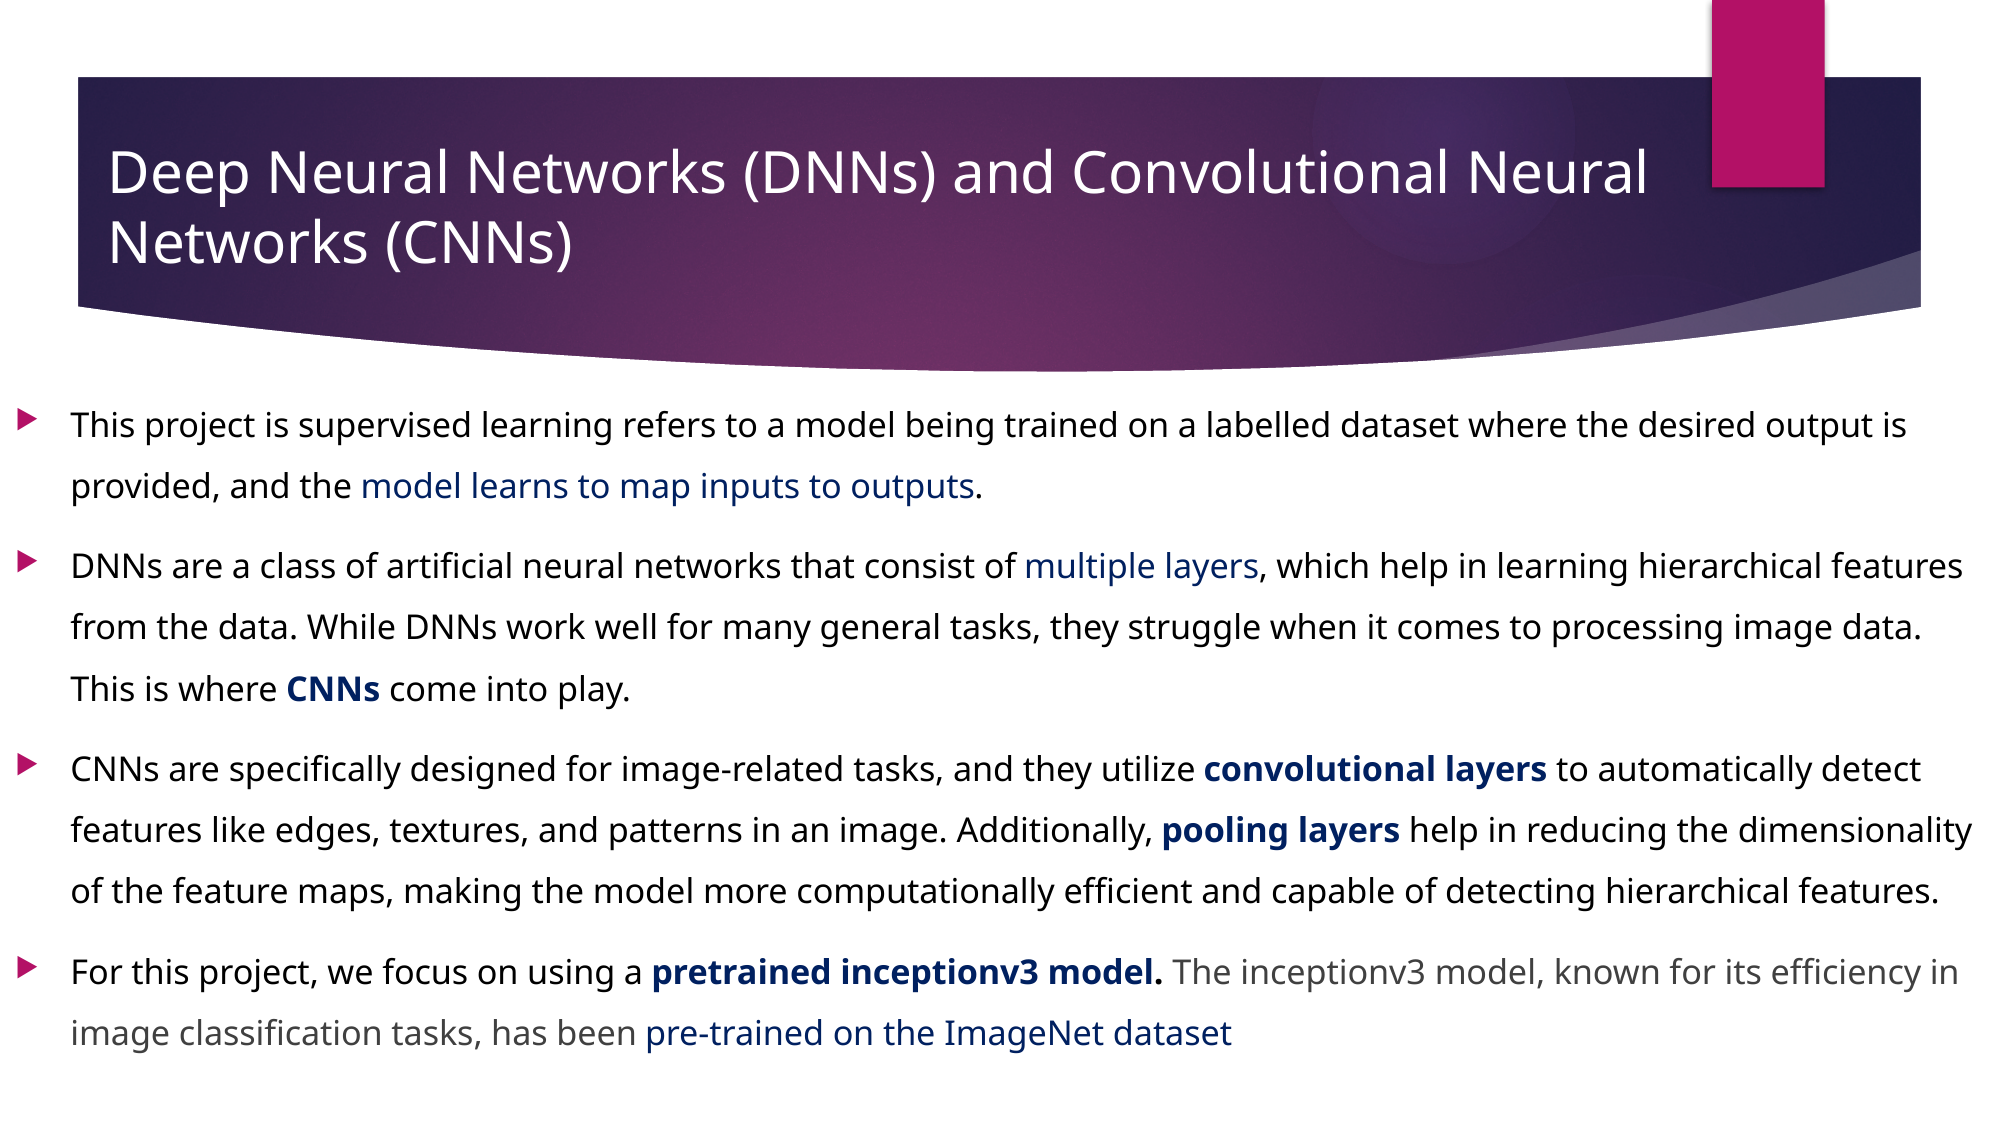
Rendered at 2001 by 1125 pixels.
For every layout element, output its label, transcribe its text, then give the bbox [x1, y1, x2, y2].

list This project is supervised learning refers to a model being trained on a labelled dataset where the desired output is provided, and the model learns to map inputs to outputs. DNNs are a class of artificial neural networks that consist of multiple layers, which help in learning hierarchical features from the data. While DNNs work well for many general tasks, they struggle when it comes to processing image data. This is where CNNs come into play. CNNs are specifically designed for image-related tasks, and they utilize convolutional layers to automatically detect features like edges, textures, and patterns in an image. Additionally, pooling layers help in reducing the dimensionality of the feature maps, making the model more computationally efficient and capable of detecting hierarchical features. For this project, we focus on using a pretrained inceptionv3 model. The inceptionv3 model, known for its efficiency in image classification tasks, has been pre-trained on the ImageNet dataset [0, 375, 2000, 1125]
title Deep Neural Networks (DNNs) and Convolutional Neural Networks (CNNs) [92, 112, 1868, 299]
